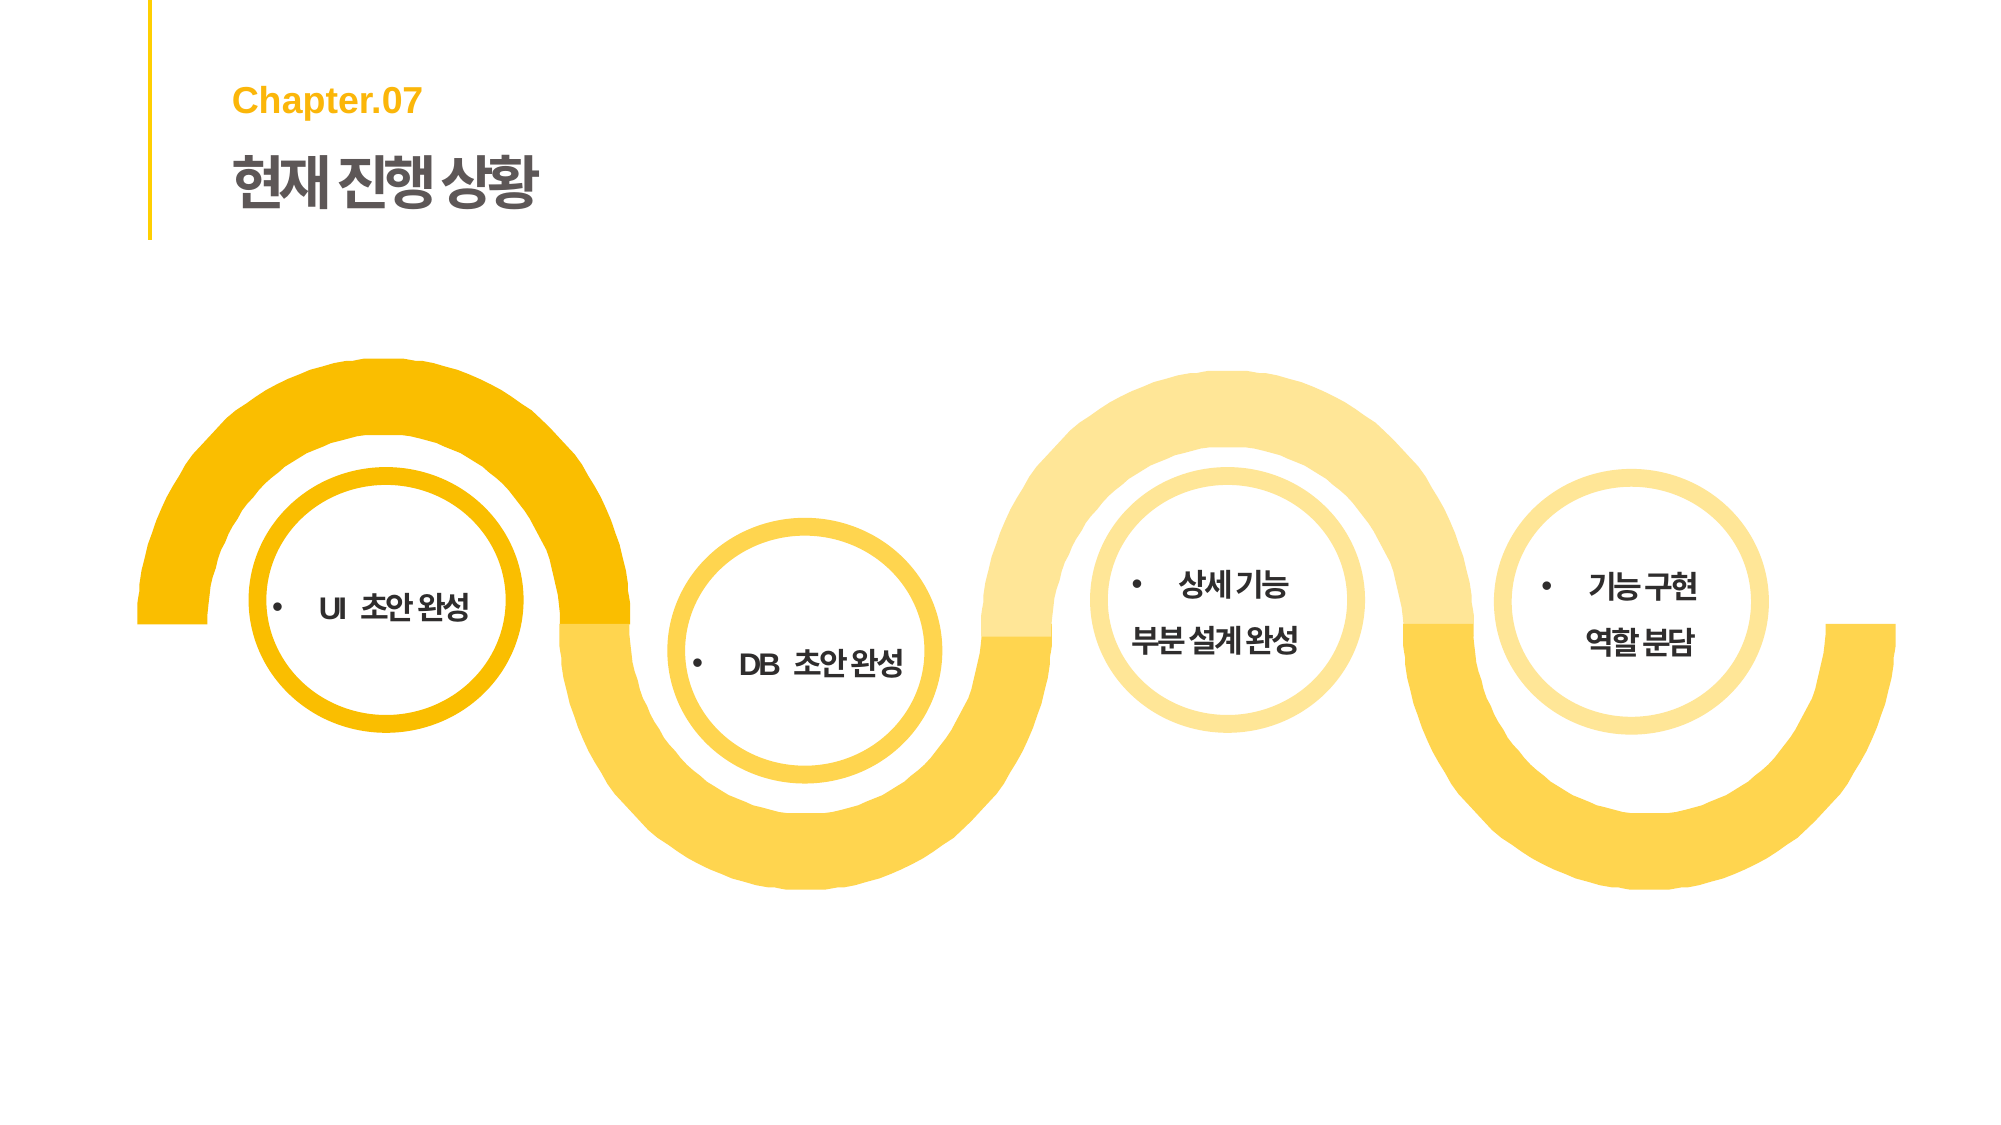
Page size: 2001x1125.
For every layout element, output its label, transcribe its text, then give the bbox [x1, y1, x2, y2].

text_box Chapter.07 [217, 68, 1044, 129]
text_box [559, 517, 1052, 890]
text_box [981, 370, 1474, 733]
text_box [137, 358, 631, 733]
text_box 현재 진행 상황 [217, 138, 1218, 224]
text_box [1403, 468, 1896, 890]
